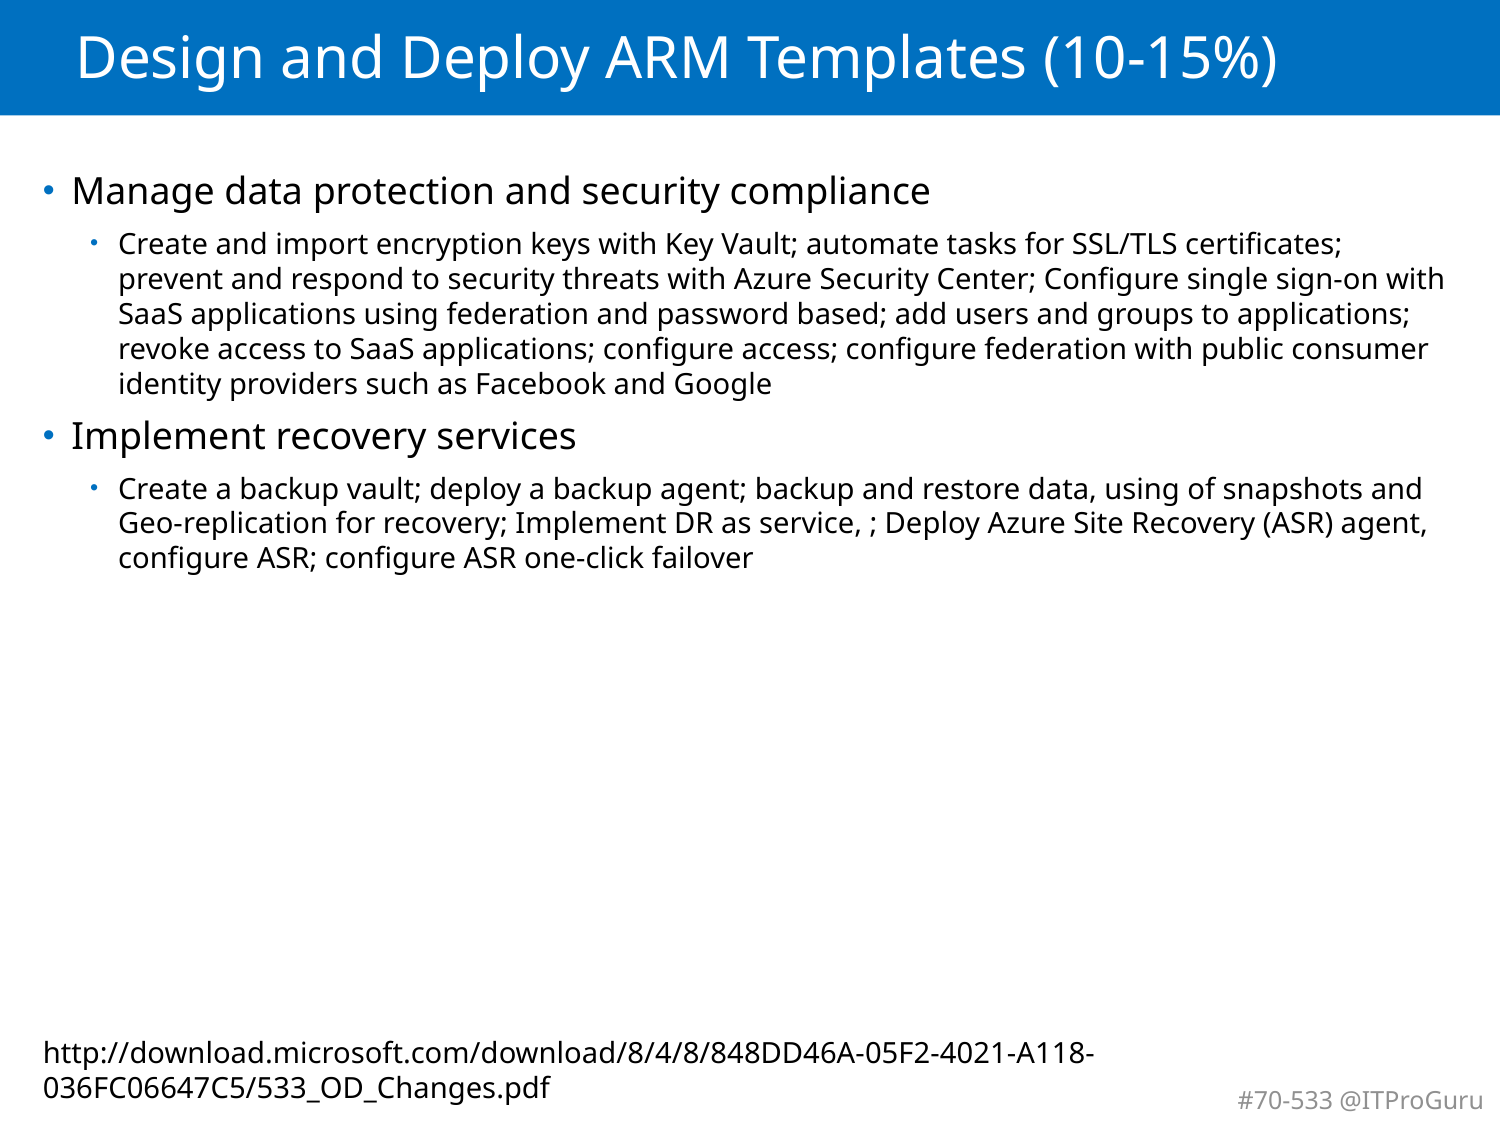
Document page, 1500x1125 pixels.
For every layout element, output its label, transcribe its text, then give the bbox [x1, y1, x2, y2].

list http://download.microsoft.com/download/8/4/8/848DD46A-05F2-4021-A118-036FC06647C5/533_OD_Changes.pdf [42, 1034, 1450, 1103]
title Design and Deploy ARM Templates (10-15%) [75, 0, 1351, 122]
list Manage data protection and security compliance Create and import encryption keys with Key Vault; automate tasks for SSL/TLS certificates; prevent and respond to security threats with Azure Security Center; Configure single sign-on with SaaS applications using federation and password based; add users and groups to applications; revoke access to SaaS applications; configure access; configure federation with public consumer identity providers such as Facebook and Google Implement recovery services Create a backup vault; deploy a backup agent; backup and restore data, using of snapshots and Geo-replication for recovery; Implement DR as service, ; Deploy Azure Site Recovery (ASR) agent, configure ASR; configure ASR one-click failover [42, 167, 1450, 1013]
